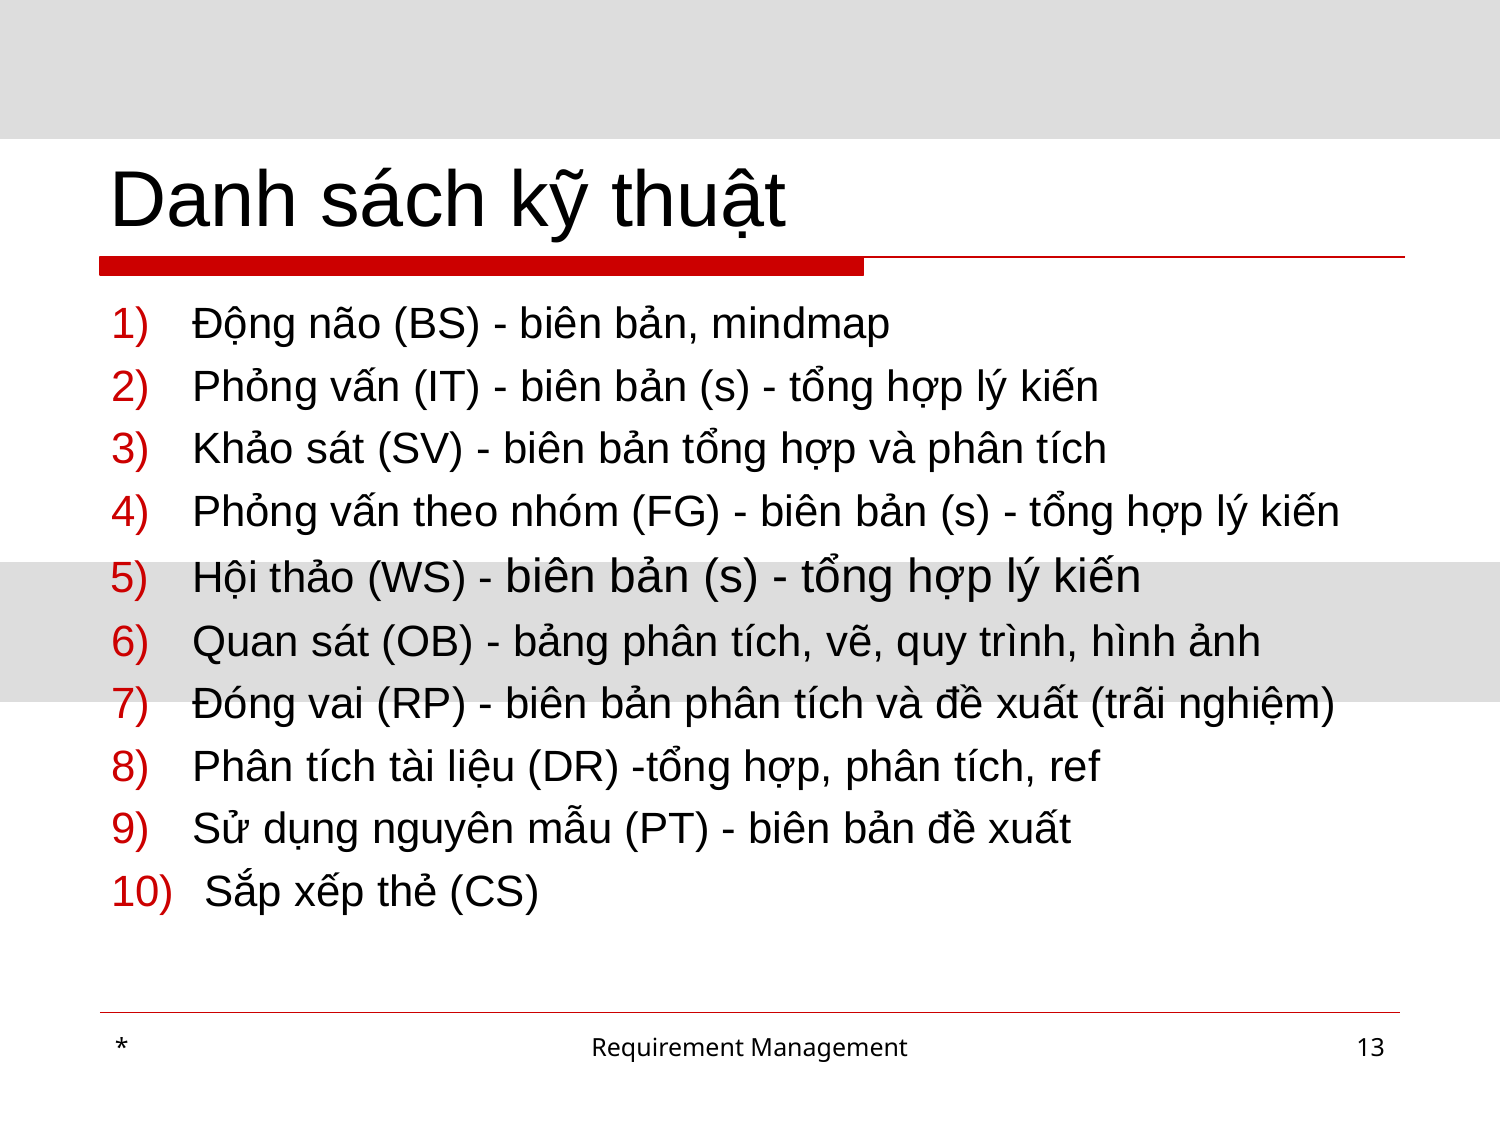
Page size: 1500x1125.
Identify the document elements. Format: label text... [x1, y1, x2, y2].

picture [0, 0, 1500, 1125]
text_box ‹#› [1074, 1024, 1400, 1103]
list Động não (BS) - biên bản, mindmap Phỏng vấn (IT) - biên bản (s) - tổng hợp lý kiến Khảo sát (SV) - biên bản tổng hợp và phân tích Phỏng vấn theo nhóm (FG) - biên bản (s) - tổng hợp lý kiến Hội thảo (WS) - biên bản (s) - tổng hợp lý kiến Quan sát (OB) - bảng phân tích, vẽ, quy trình, hình ảnh Đóng vai (RP) - biên bản phân tích và đề xuất (trãi nghiệm) Phân tích tài liệu (DR) -tổng hợp, phân tích, ref Sử dụng nguyên mẫu (PT) - biên bản đề xuất Sắp xếp thẻ (CS) [92, 287, 1406, 988]
title Danh sách kỹ thuật [94, 50, 1407, 250]
text_box Requirement Management [512, 1024, 988, 1103]
text_box * [99, 1024, 425, 1103]
